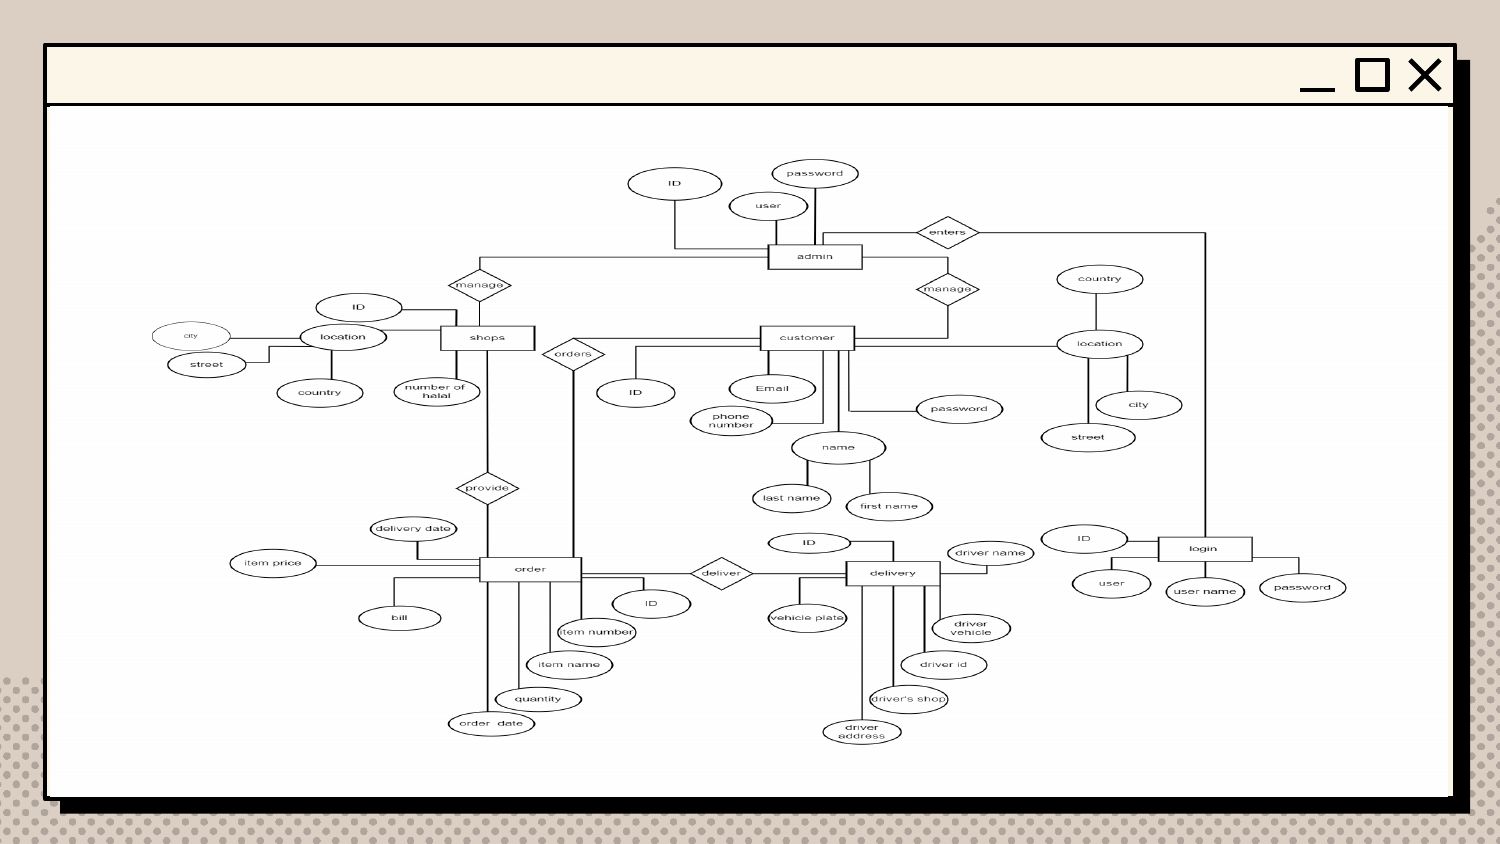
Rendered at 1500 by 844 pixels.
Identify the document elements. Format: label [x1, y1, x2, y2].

picture [50, 106, 1449, 797]
